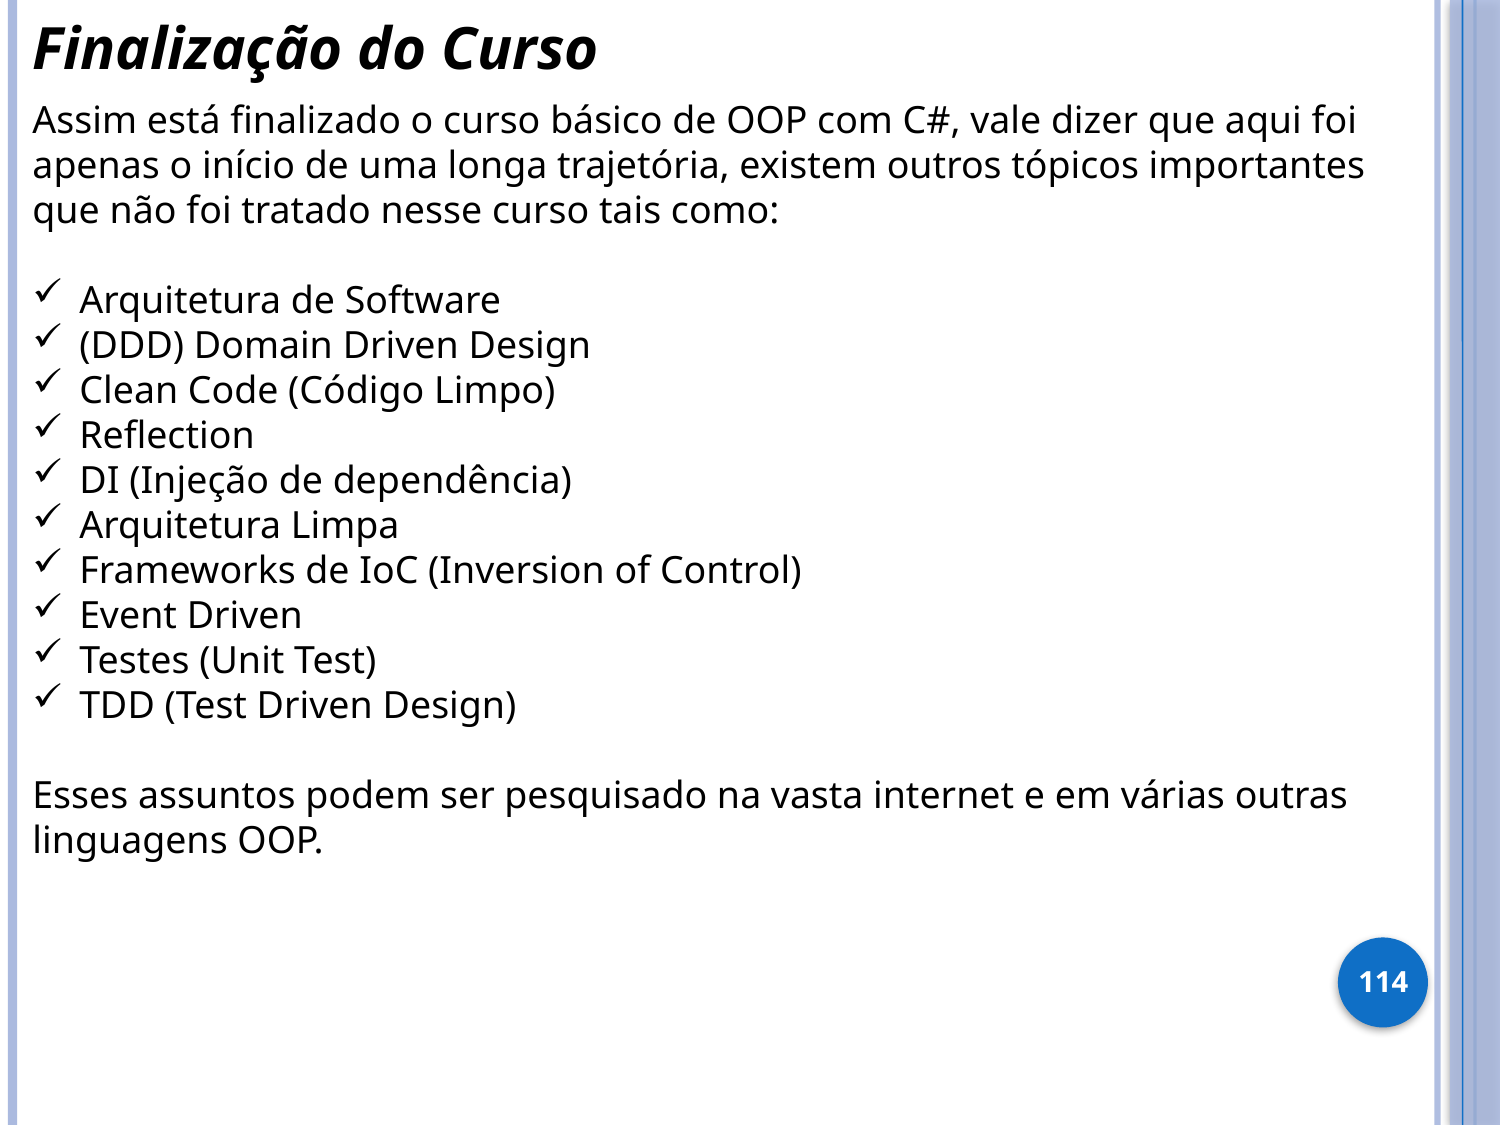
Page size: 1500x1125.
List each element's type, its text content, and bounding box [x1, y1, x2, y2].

text_box Assim está finalizado o curso básico de OOP com C#, vale dizer que aqui foi apenas o início de uma longa trajetória, existem outros tópicos importantes que não foi tratado nesse curso tais como: Arquitetura de Software (DDD) Domain Driven Design Clean Code (Código Limpo) Reflection DI (Injeção de dependência) Arquitetura Limpa Frameworks de IoC (Inversion of Control) Event Driven Testes (Unit Test) TDD (Test Driven Design) Esses assuntos podem ser pesquisado na vasta internet e em várias outras linguagens OOP. [17, 88, 1434, 959]
slide_number 114 [1333, 959, 1434, 1027]
text_box Finalização do Curso [17, 4, 1459, 89]
